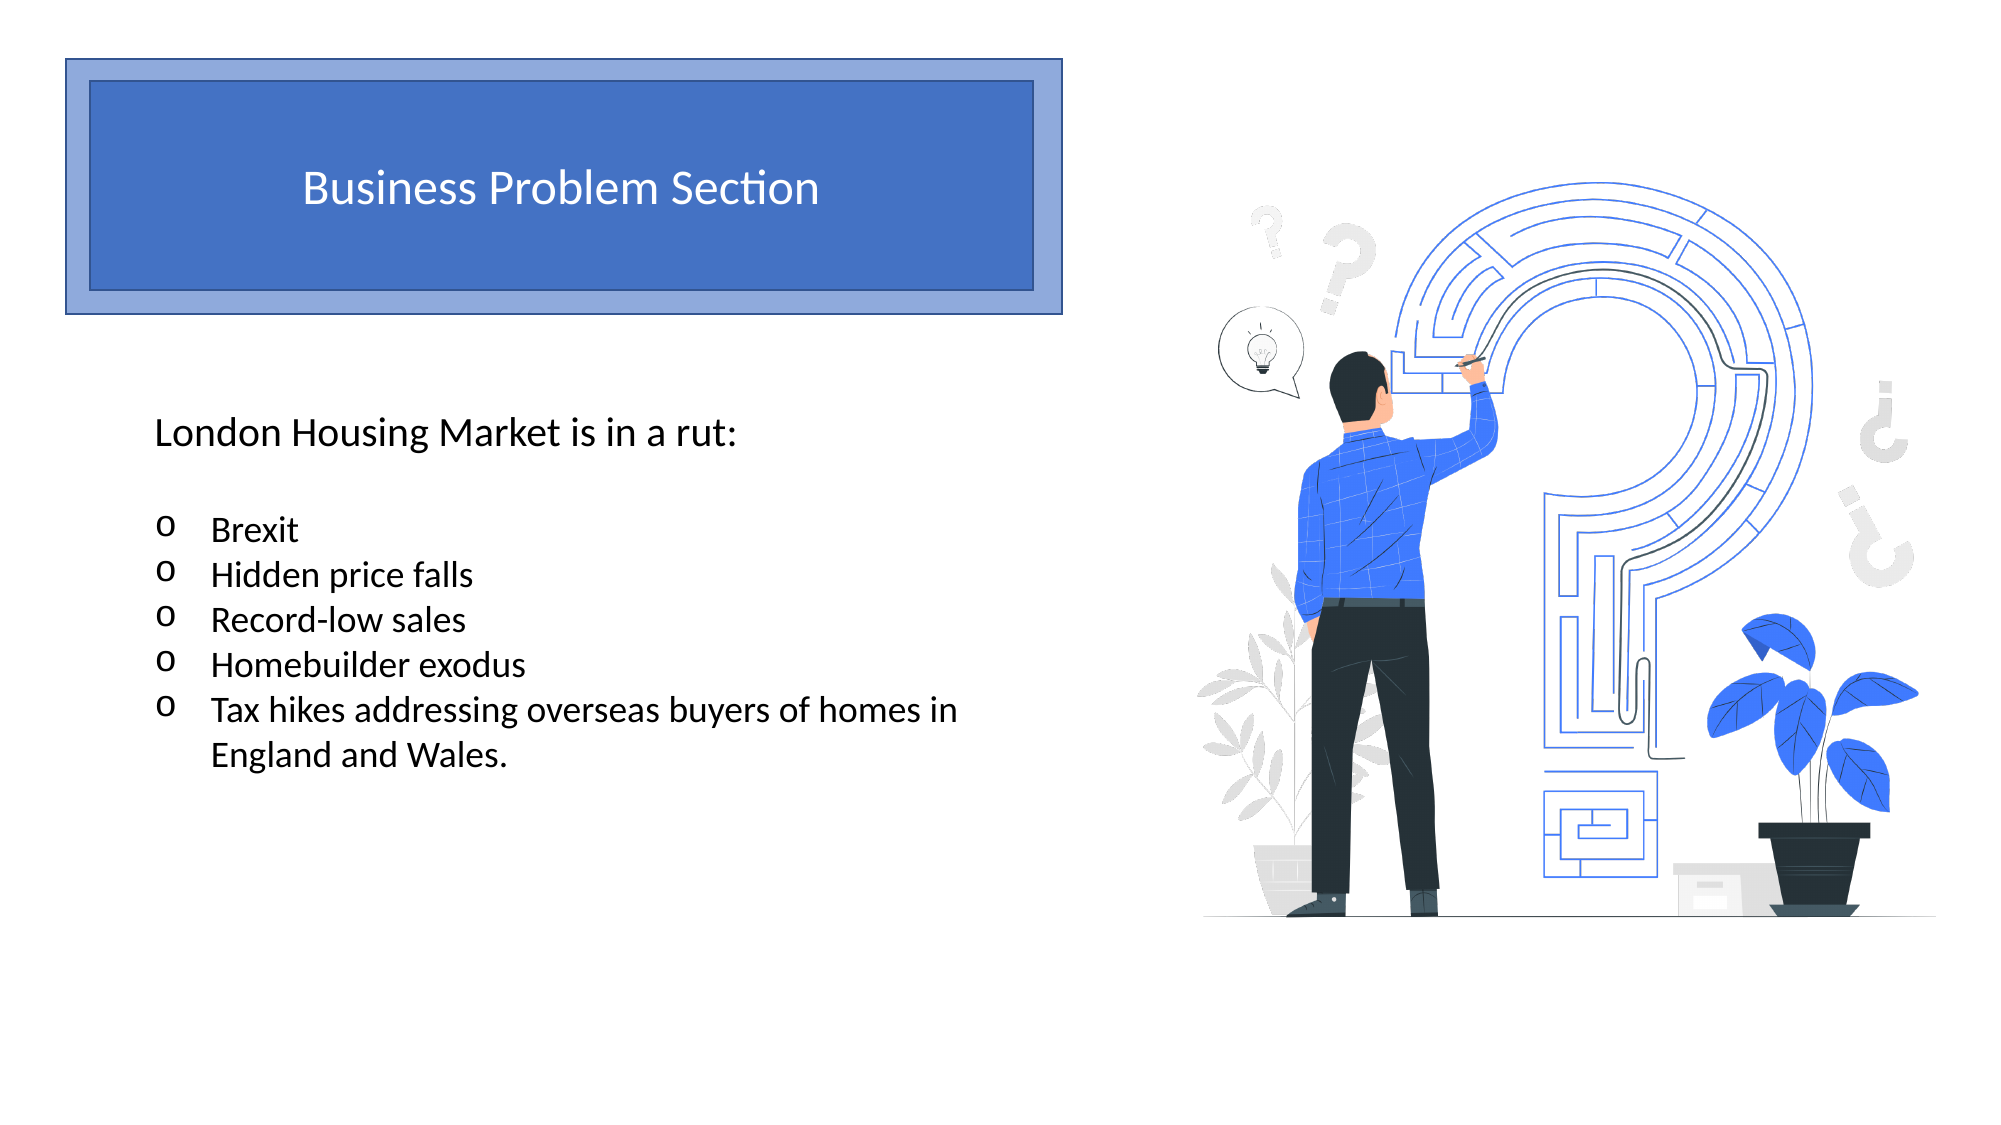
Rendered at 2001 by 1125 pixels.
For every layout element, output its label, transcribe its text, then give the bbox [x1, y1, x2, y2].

text_box [89, 80, 1034, 291]
text_box London Housing Market is in a rut: Brexit Hidden price falls Record-low sales Homebuilder exodus Tax hikes addressing overseas buyers of homes in England and Wales. [139, 397, 1012, 827]
text_box [65, 58, 1063, 315]
text_box Business Problem Section [111, 147, 1012, 222]
picture [1149, 133, 1980, 964]
